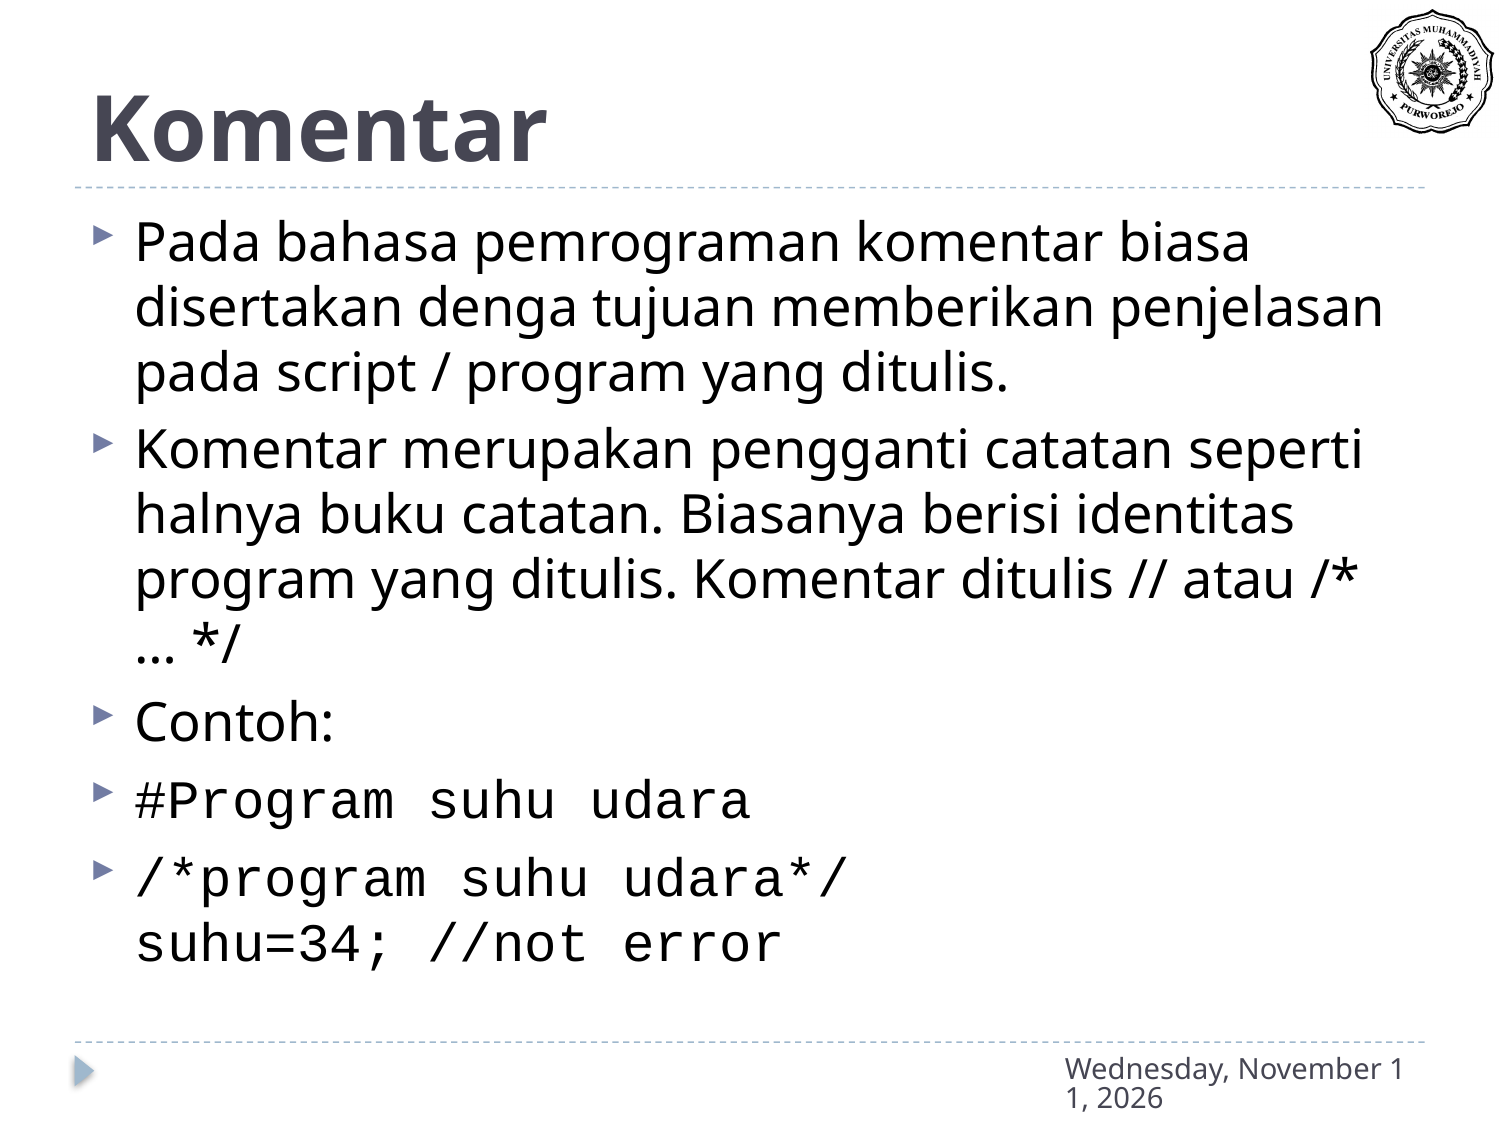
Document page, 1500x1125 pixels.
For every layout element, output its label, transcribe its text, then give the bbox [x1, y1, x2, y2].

title Komentar [75, 24, 1425, 188]
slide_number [1050, 1042, 1426, 1103]
picture [1363, 4, 1500, 138]
list Pada bahasa pemrograman komentar biasa disertakan denga tujuan memberikan penjelasan pada script / program yang ditulis. Komentar merupakan pengganti catatan seperti halnya buku catatan. Biasanya berisi identitas program yang ditulis. Komentar ditulis // atau /* … */ Contoh: #Program suhu udara /*program suhu udara*/ suhu=34; //not error [75, 200, 1425, 1010]
